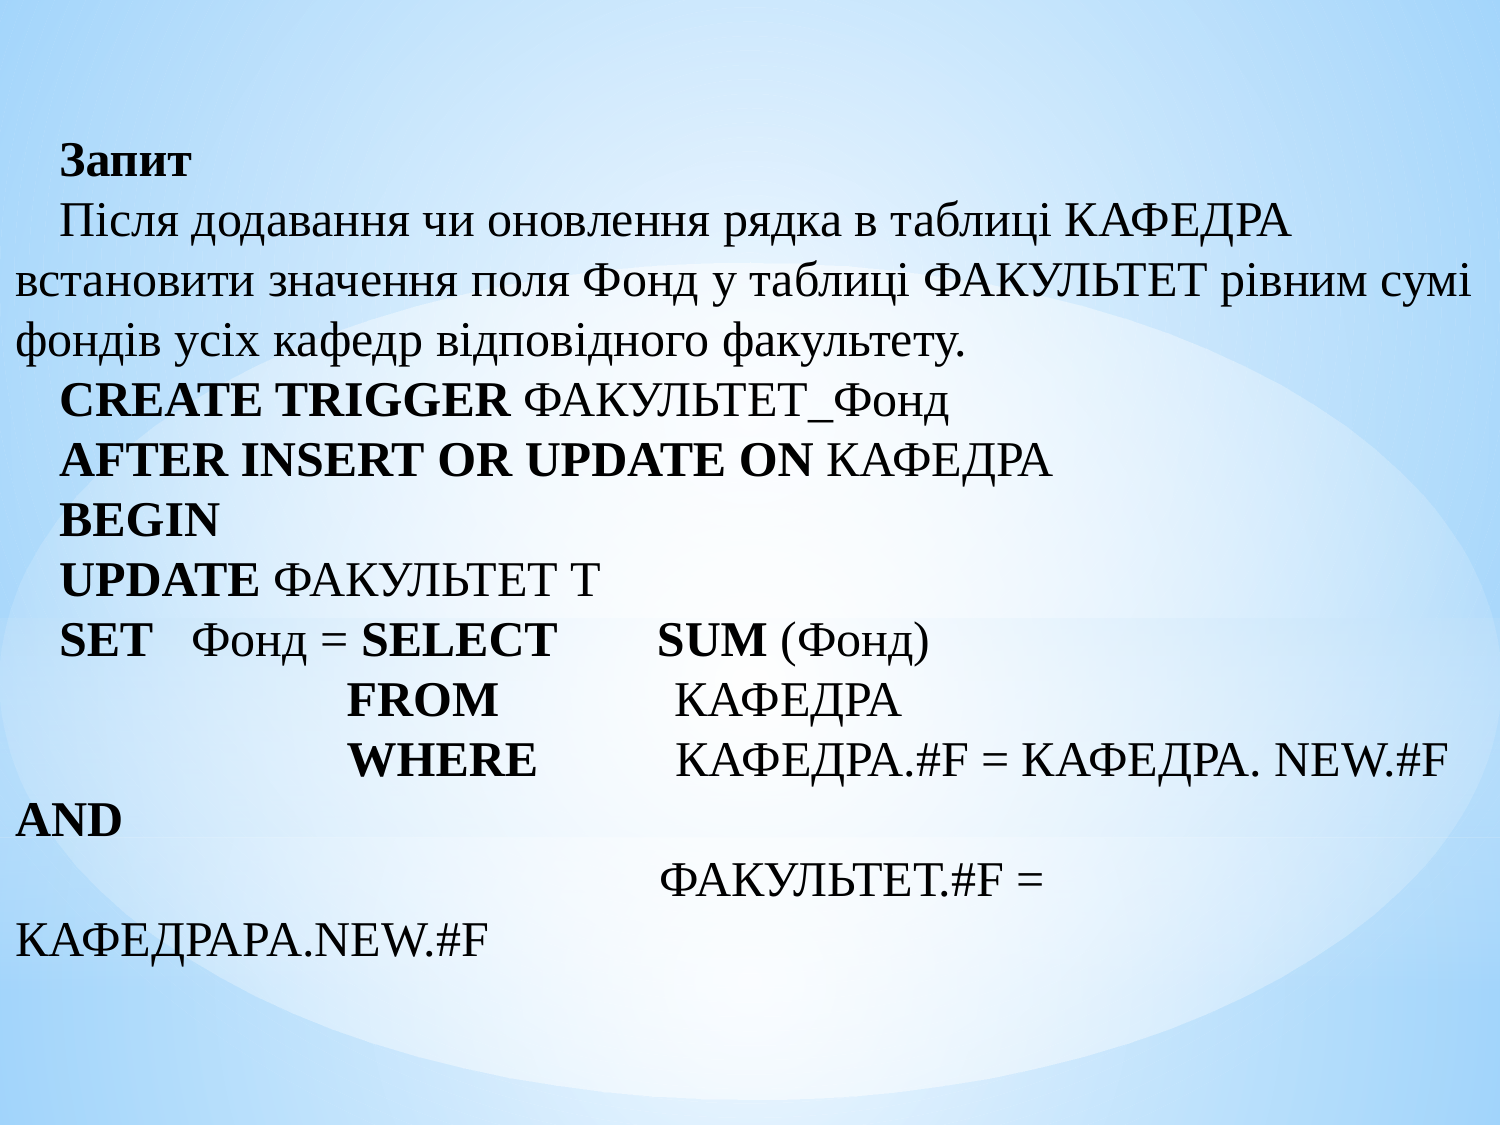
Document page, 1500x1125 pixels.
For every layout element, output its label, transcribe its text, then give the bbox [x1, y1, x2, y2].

text_box Запит Після додавання чи оновлення рядка в таблиці КАФЕДРА встановити значення поля Фонд у таблиці ФАКУЛЬТЕТ рівним сумі фондів усіх кафедр відповідного факультету. CREATE TRIGGER ФАКУЛЬТЕТ_Фонд AFTER INSERT OR UPDATE ON КАФЕДРА BEGIN UPDATE ФАКУЛЬТЕТ Т SET Фонд = SELECT SUM (Фонд) FROM КАФЕДРА WHERE КАФЕДРА.#F = КАФЕДРА. NEW.#F AND ФАКУЛЬТЕТ.#F = КАФЕДРАPA.NEW.#F [0, 118, 1500, 974]
